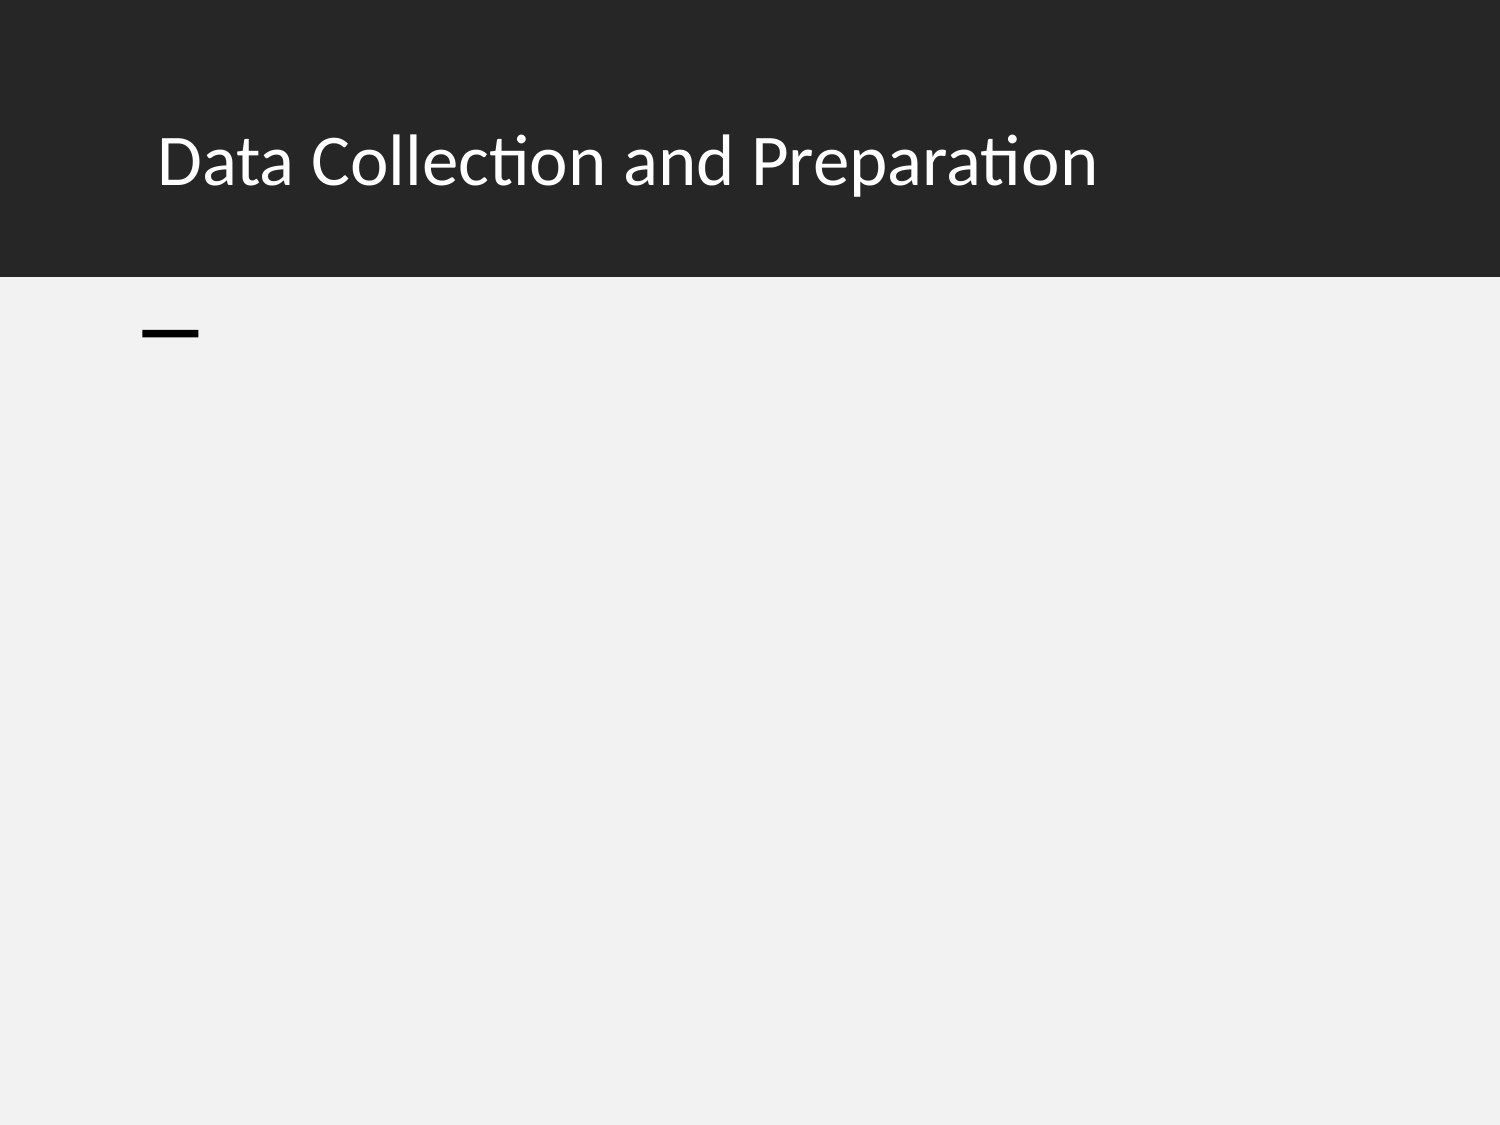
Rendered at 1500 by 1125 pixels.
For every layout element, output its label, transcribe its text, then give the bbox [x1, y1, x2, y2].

title Data Collection and Preparation [142, 104, 1359, 253]
text_box [0, 0, 1500, 275]
text_box [0, 275, 1500, 1125]
text_box [140, 328, 201, 339]
